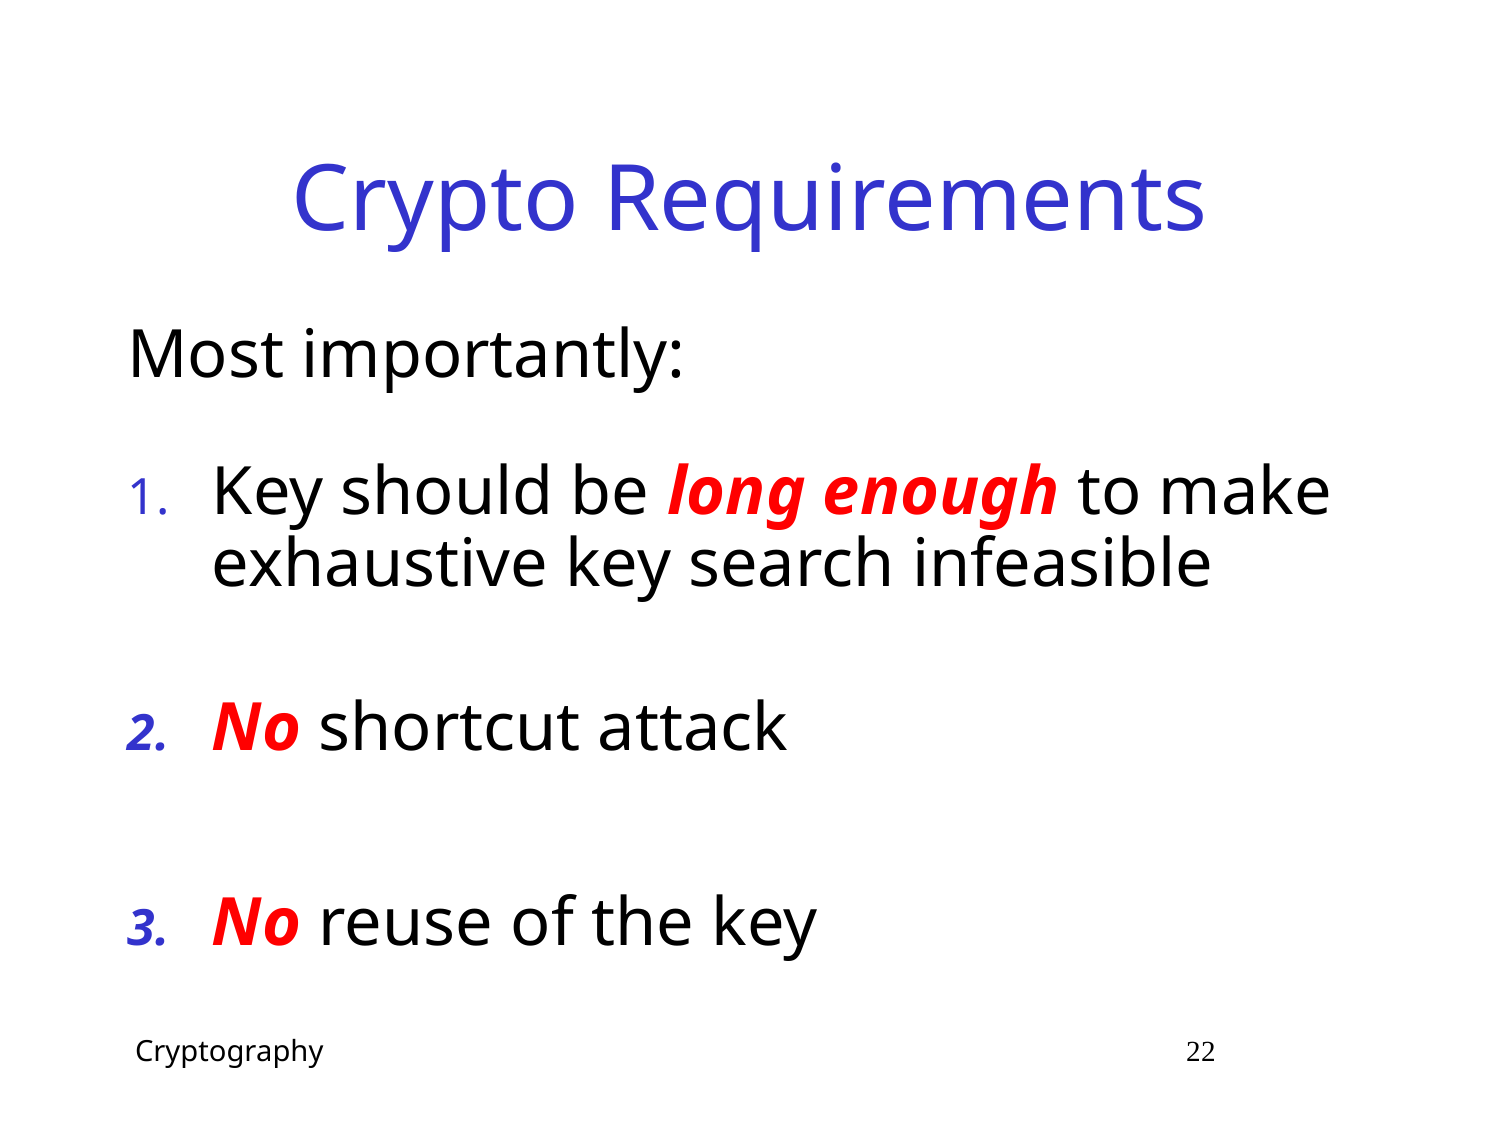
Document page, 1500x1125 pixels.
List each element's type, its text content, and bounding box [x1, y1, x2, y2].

title Crypto Requirements [112, 99, 1388, 288]
footer Cryptography 22 [112, 1024, 1401, 1101]
list Most importantly: Key should be long enough to make exhaustive key search infeasible No shortcut attack No reuse of the key [112, 312, 1388, 876]
